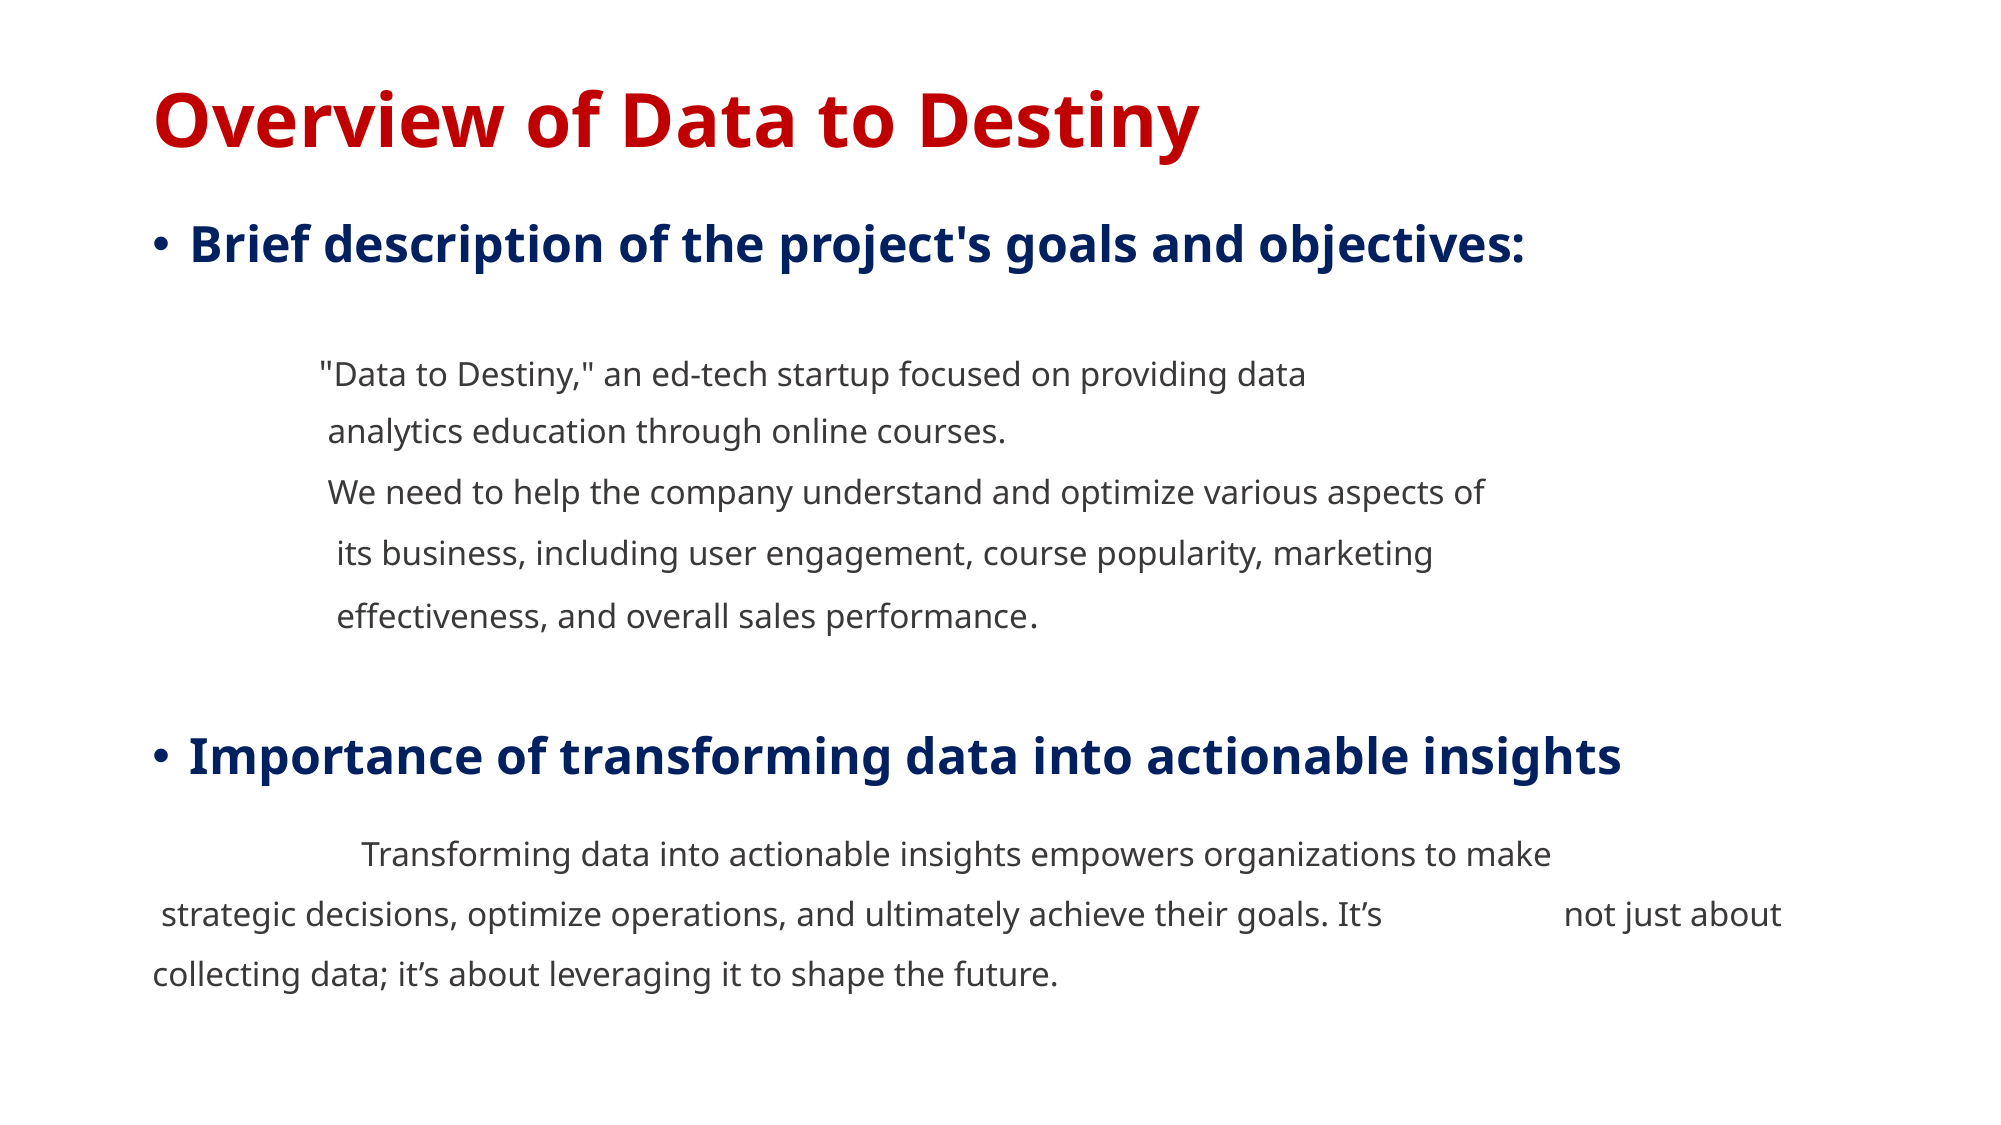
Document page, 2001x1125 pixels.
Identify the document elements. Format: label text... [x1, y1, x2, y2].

title Overview of Data to Destiny [137, 59, 1863, 212]
list Brief description of the project's goals and objectives: "Data to Destiny," an ed-tech startup focused on providing data analytics education through online courses. We need to help the company understand and optimize various aspects of its business, including user engagement, course popularity, marketing effectiveness, and overall sales performance. Importance of transforming data into actionable insights Transforming data into actionable insights empowers organizations to make strategic decisions, optimize operations, and ultimately achieve their goals. It’s not just about collecting data; it’s about leveraging it to shape the future. [137, 212, 1863, 1066]
